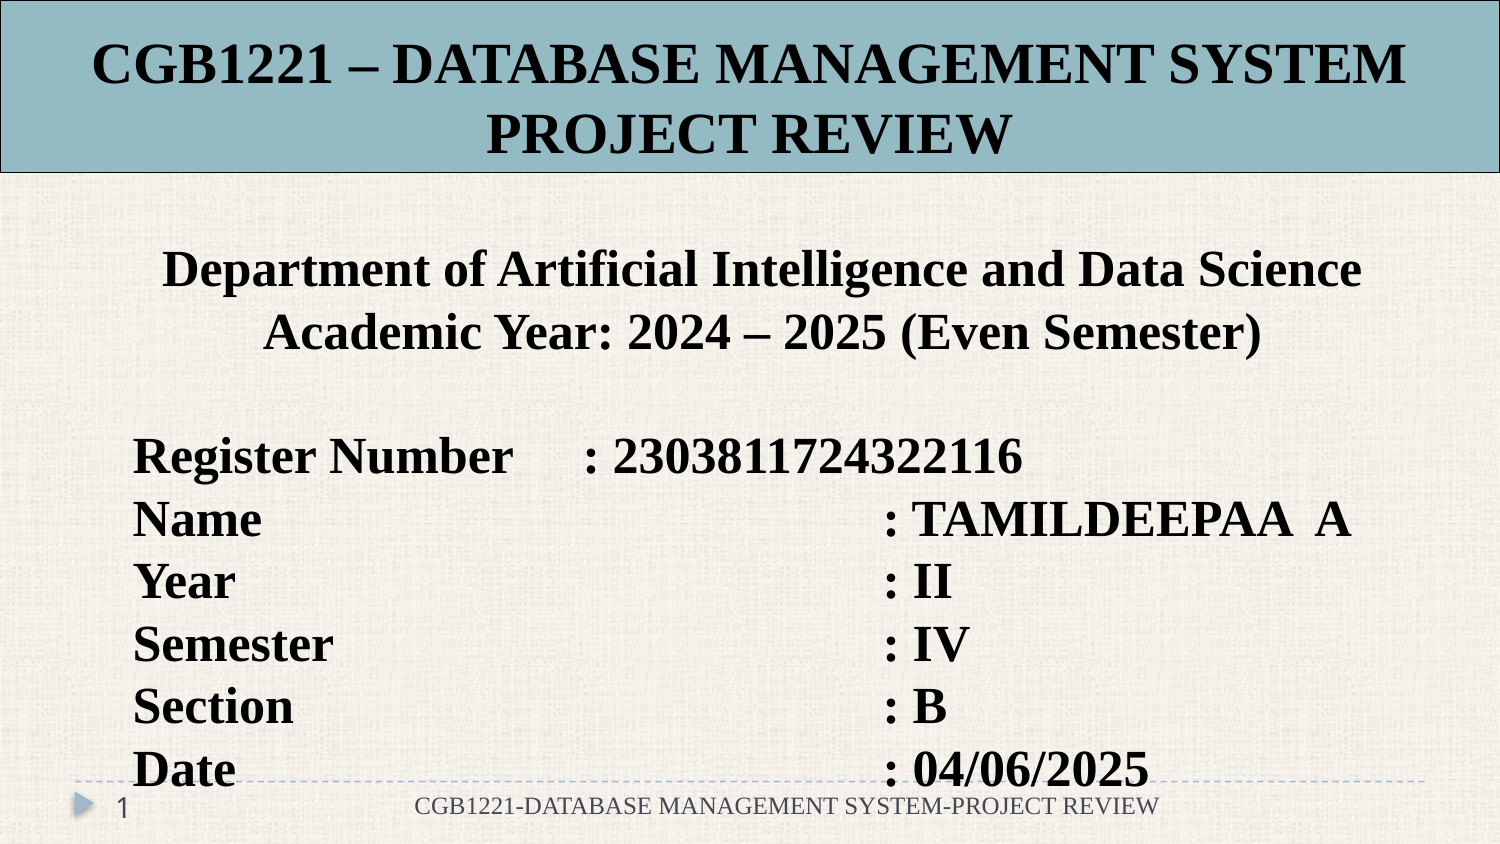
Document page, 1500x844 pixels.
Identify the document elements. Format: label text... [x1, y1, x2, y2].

title CGB1221 – DATABASE MANAGEMENT SYSTEM PROJECT REVIEW [0, 0, 1500, 173]
footer CGB1221-DATABASE MANAGEMENT SYSTEM-PROJECT REVIEW [246, 782, 1175, 844]
slide_number 1 [100, 782, 246, 827]
text_box Department of Artificial Intelligence and Data Science Academic Year: 2024 – 2025 (Even Semester) Register Number : 2303811724322116 Name : TAMILDEEPAA A Year : II Semester : IV Section : B Date : 04/06/2025 [124, 184, 1400, 797]
